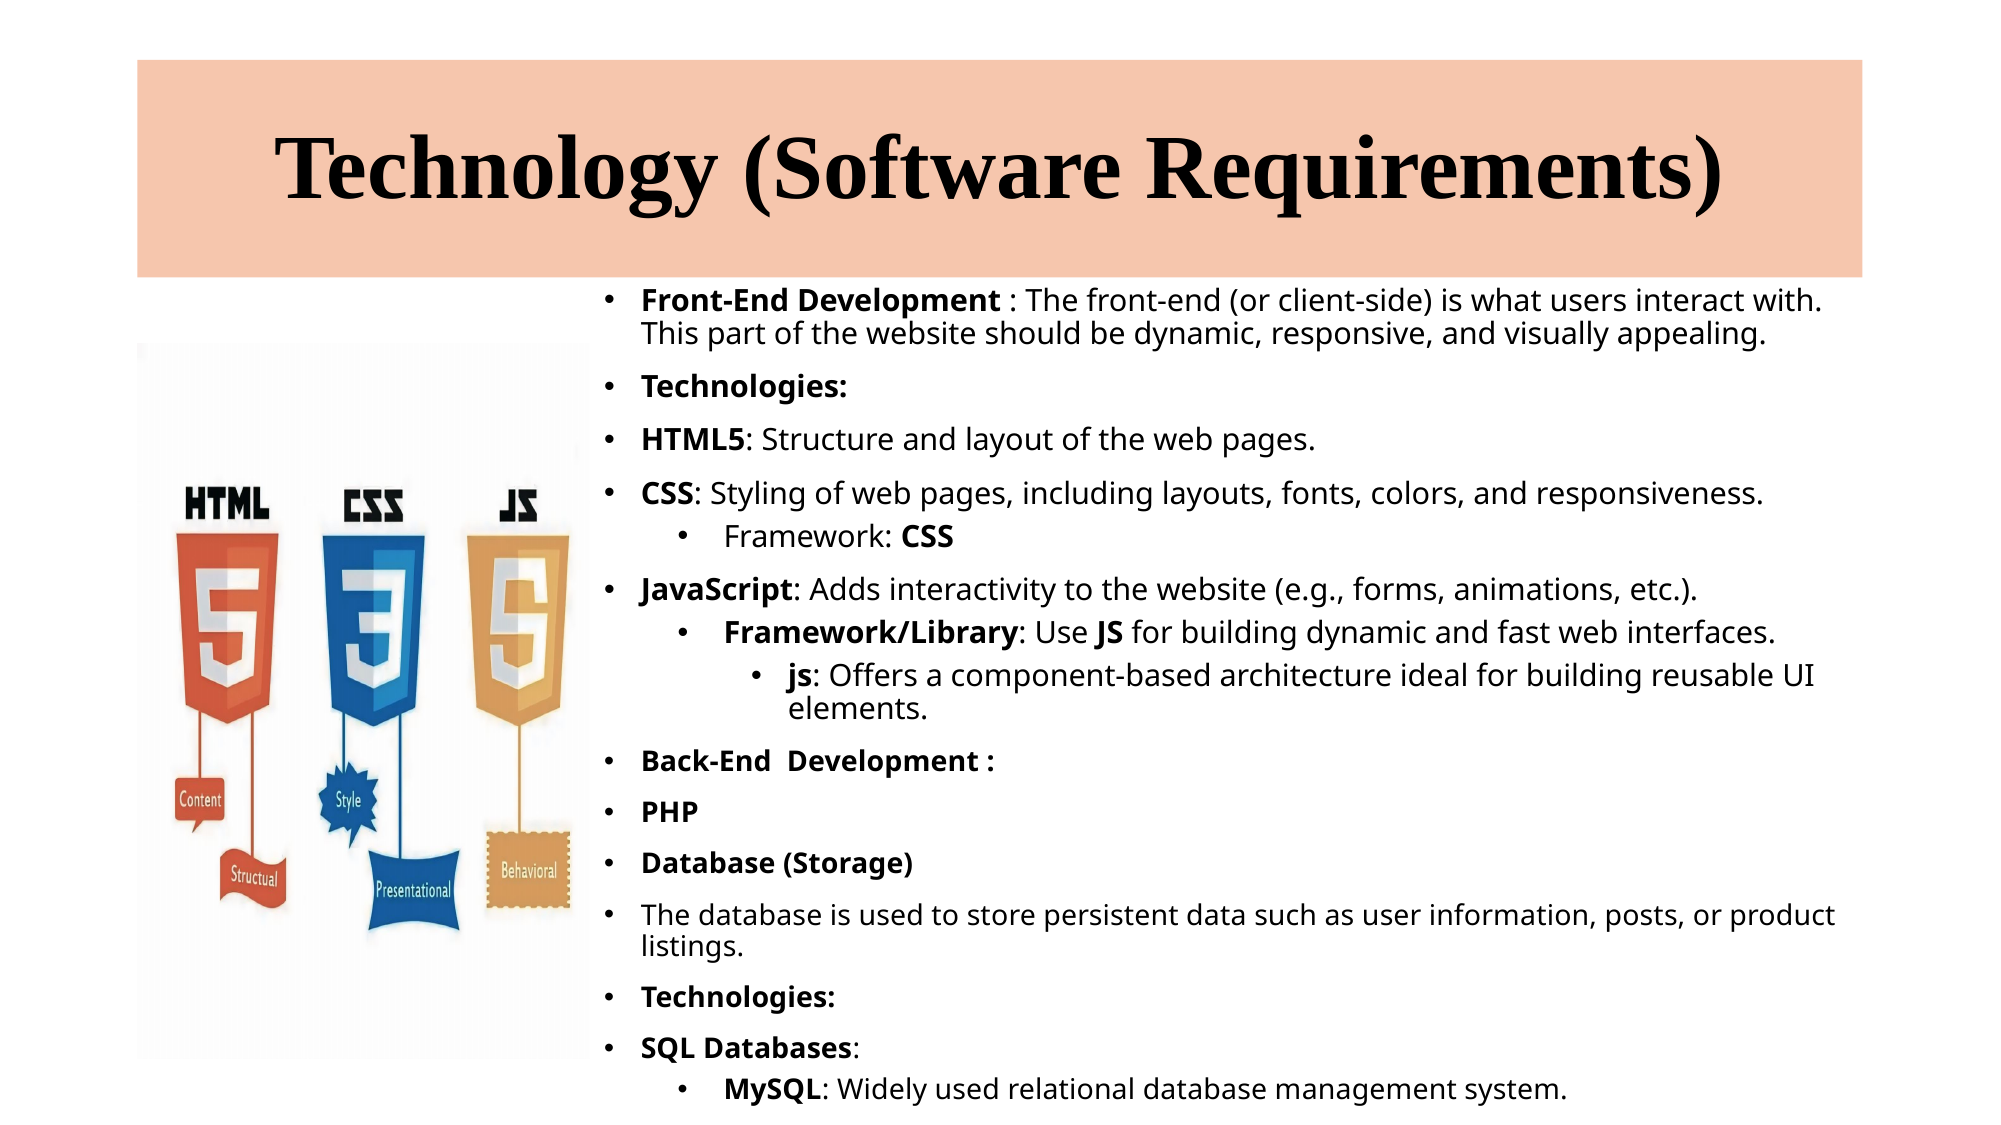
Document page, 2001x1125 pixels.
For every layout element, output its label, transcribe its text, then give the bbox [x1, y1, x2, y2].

title Technology (Software Requirements) [137, 59, 1863, 278]
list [136, 342, 590, 1060]
list Front-End Development : The front-end (or client-side) is what users interact with. This part of the website should be dynamic, responsive, and visually appealing. Technologies: HTML5: Structure and layout of the web pages. CSS: Styling of web pages, including layouts, fonts, colors, and responsiveness. Framework: CSS JavaScript: Adds interactivity to the website (e.g., forms, animations, etc.). Framework/Library: Use JS for building dynamic and fast web interfaces. js: Offers a component-based architecture ideal for building reusable UI elements. Back-End Development : PHP Database (Storage) The database is used to store persistent data such as user information, posts, or product listings. Technologies: SQL Databases: MySQL: Widely used relational database management system. [589, 277, 1863, 1125]
